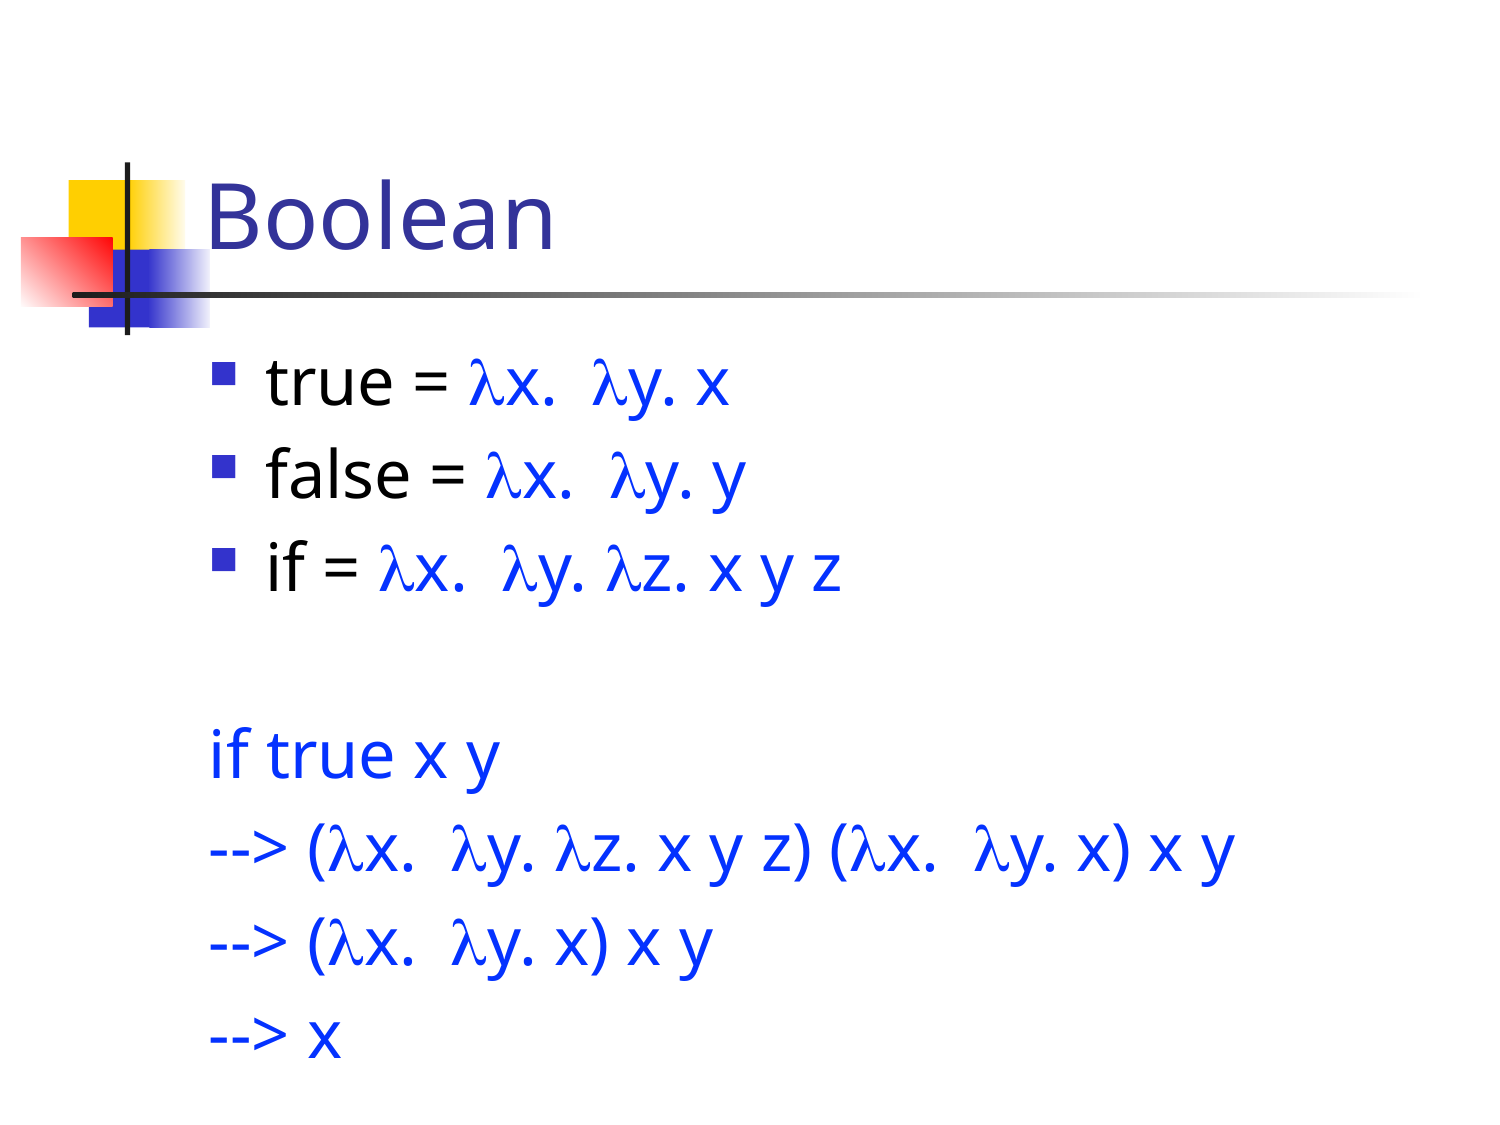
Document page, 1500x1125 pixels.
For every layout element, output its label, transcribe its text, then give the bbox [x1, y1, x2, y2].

title Boolean [188, 35, 1468, 275]
list true = lx. ly. x false = lx. ly. y if = lx. ly. lz. x y z if true x y --> (lx. ly. lz. x y z) (lx. ly. x) x y --> (lx. ly. x) x y --> x [193, 331, 1469, 1006]
